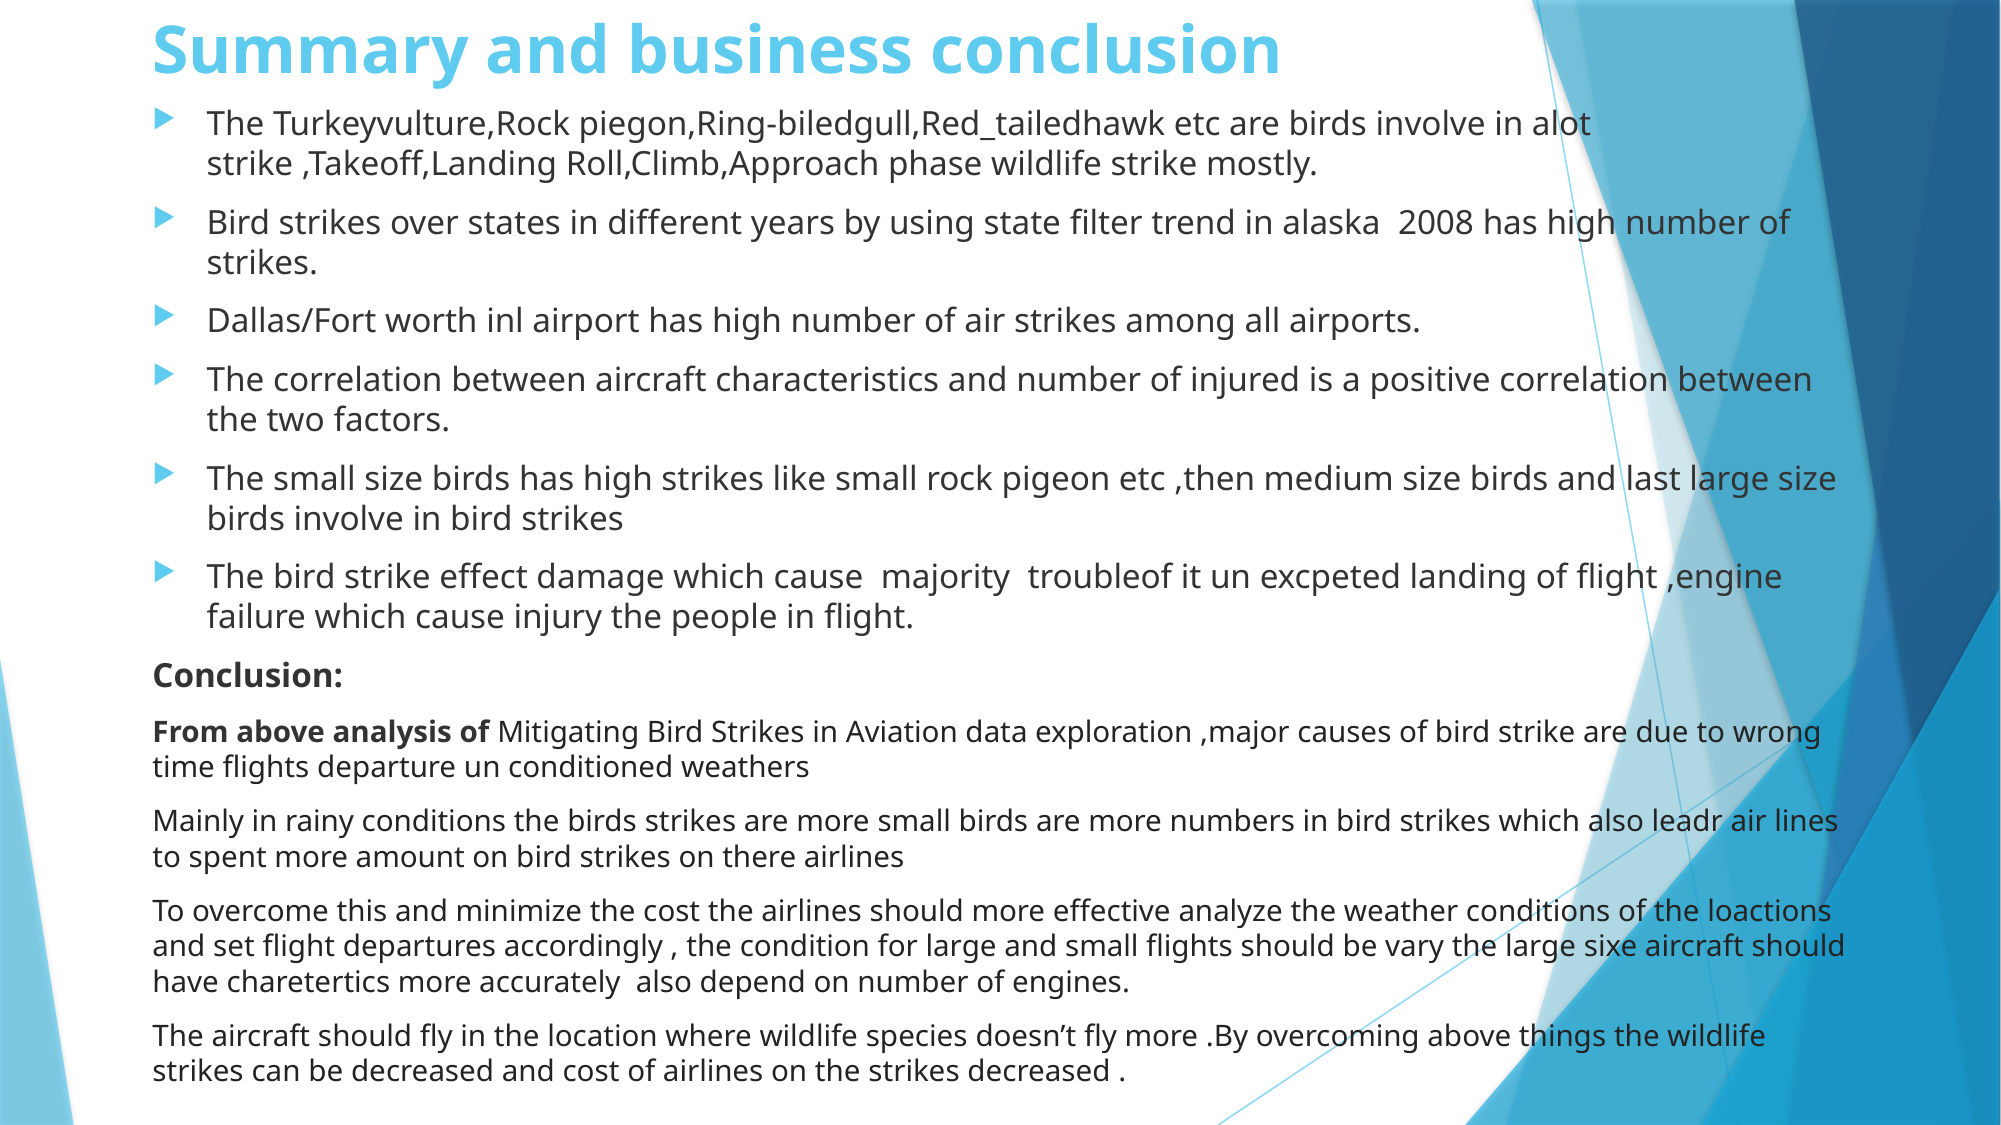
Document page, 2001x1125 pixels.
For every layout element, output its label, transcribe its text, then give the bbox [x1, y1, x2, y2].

list The Turkeyvulture,Rock piegon,Ring-biledgull,Red_tailedhawk etc are birds involve in alot strike ,Takeoff,Landing Roll,Climb,Approach phase wildlife strike mostly. Bird strikes over states in different years by using state filter trend in alaska 2008 has high number of strikes. Dallas/Fort worth inl airport has high number of air strikes among all airports. The correlation between aircraft characteristics and number of injured is a positive correlation between the two factors. The small size birds has high strikes like small rock pigeon etc ,then medium size birds and last large size birds involve in bird strikes The bird strike effect damage which cause majority troubleof it un excpeted landing of flight ,engine failure which cause injury the people in flight. Conclusion: From above analysis of Mitigating Bird Strikes in Aviation data exploration ,major causes of bird strike are due to wrong time flights departure un conditioned weathers Mainly in rainy conditions the birds strikes are more small birds are more numbers in bird strikes which also leadr air lines to spent more amount on bird strikes on there airlines To overcome this and minimize the cost the airlines should more effective analyze the weather conditions of the loactions and set flight departures accordingly , the condition for large and small flights should be vary the large sixe aircraft should have charetertics more accurately also depend on number of engines. The aircraft should fly in the location where wildlife species doesn’t fly more .By overcoming above things the wildlife strikes can be decreased and cost of airlines on the strikes decreased . [137, 94, 1863, 1096]
title Summary and business conclusion [137, 0, 1863, 94]
